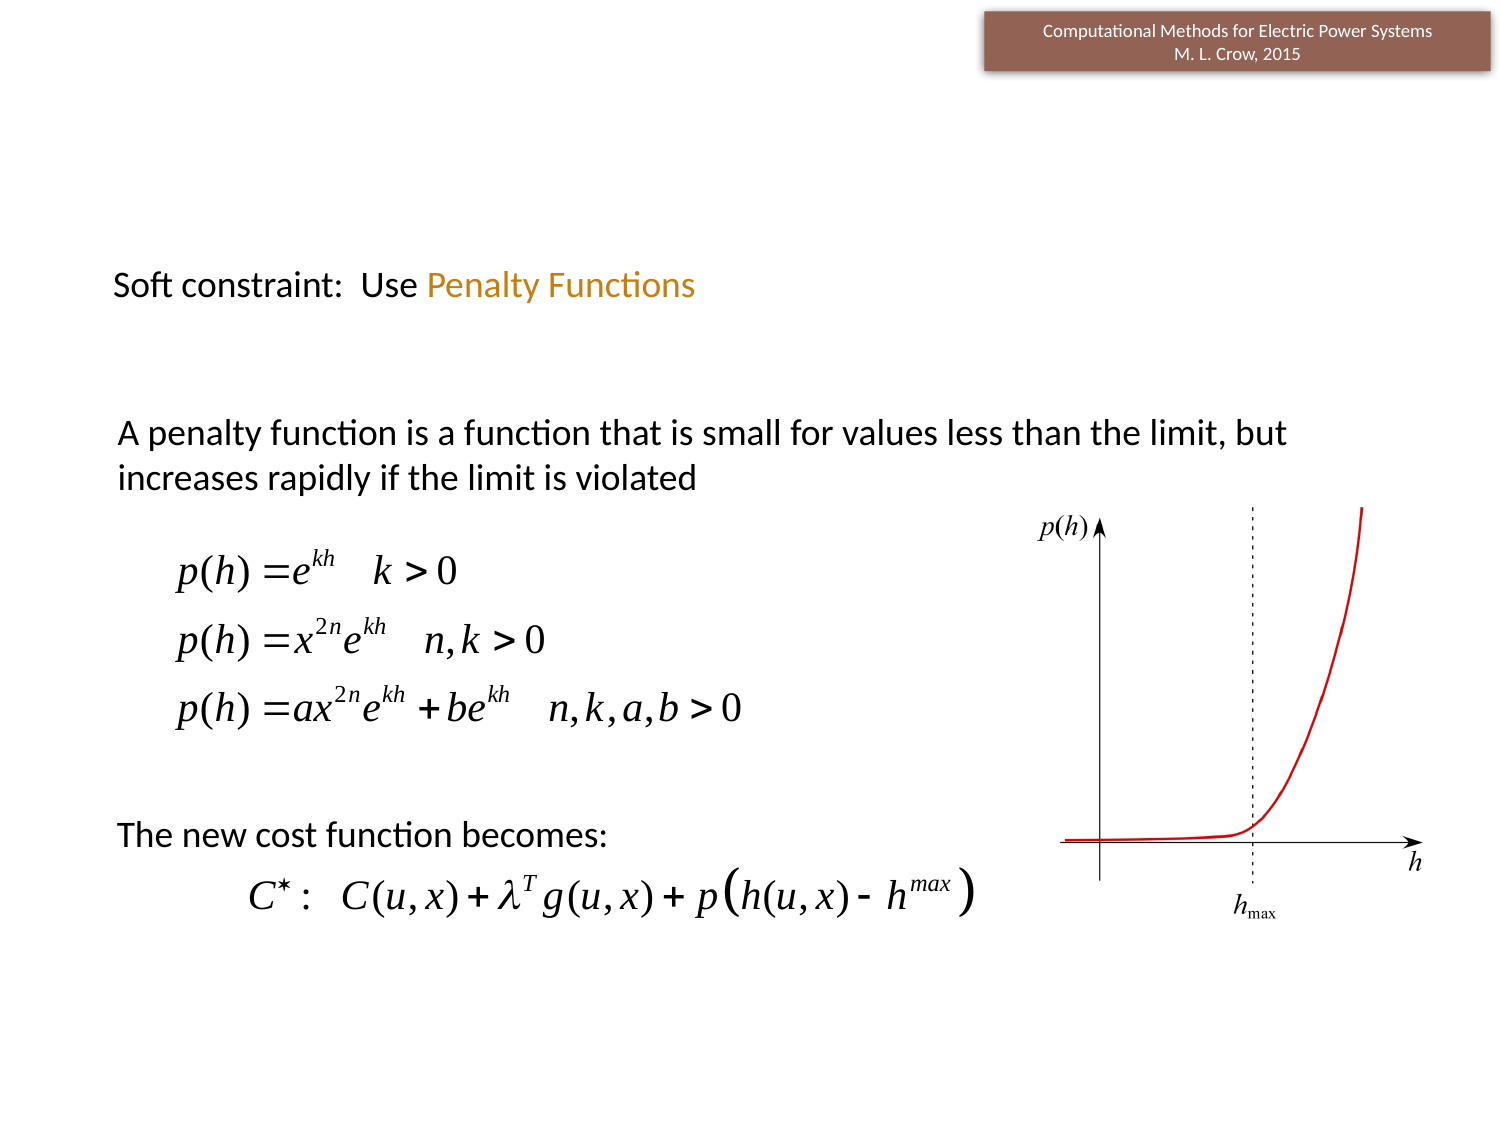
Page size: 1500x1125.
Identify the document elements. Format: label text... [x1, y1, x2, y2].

text_box A penalty function is a function that is small for values less than the limit, but increases rapidly if the limit is violated [102, 400, 1414, 505]
text_box Soft constraint: Use Penalty Functions [98, 253, 712, 313]
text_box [165, 537, 750, 741]
picture [1037, 507, 1423, 919]
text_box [242, 860, 977, 938]
text_box The new cost function becomes: [102, 802, 1037, 863]
